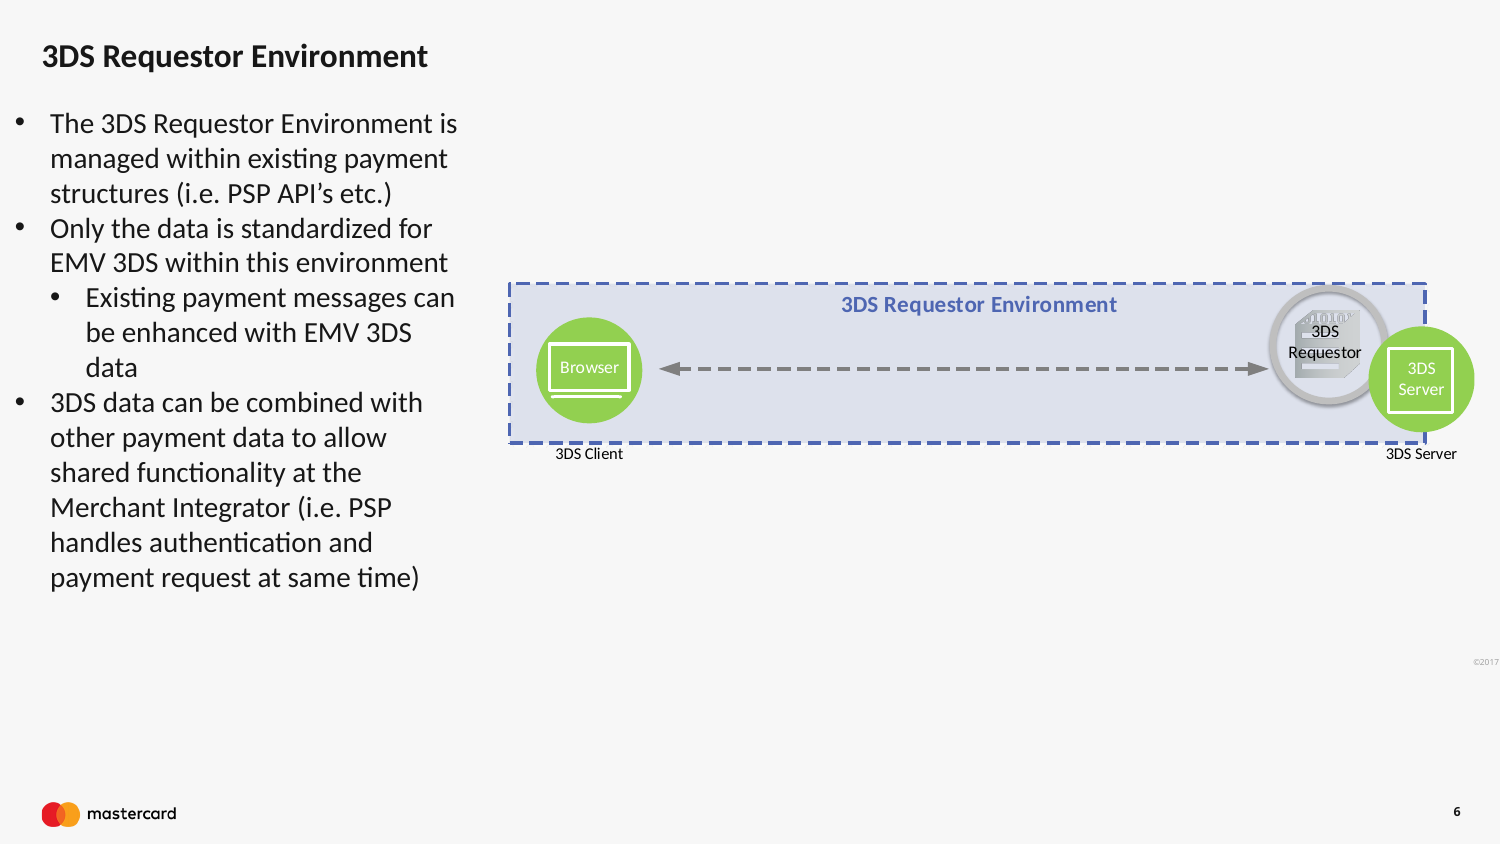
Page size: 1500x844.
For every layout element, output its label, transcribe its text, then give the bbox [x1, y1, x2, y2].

text_box The 3DS Requestor Environment is managed within existing payment structures (i.e. PSP API’s etc.) Only the data is standardized for EMV 3DS within this environment Existing payment messages can be enhanced with EMV 3DS data 3DS data can be combined with other payment data to allow shared functionality at the Merchant Integrator (i.e. PSP handles authentication and payment request at same time) [0, 96, 463, 198]
picture [41, 802, 178, 827]
text_box <number> [1389, 790, 1461, 836]
text_box 3DS Requestor Environment [26, 31, 557, 83]
picture [506, 280, 1500, 666]
